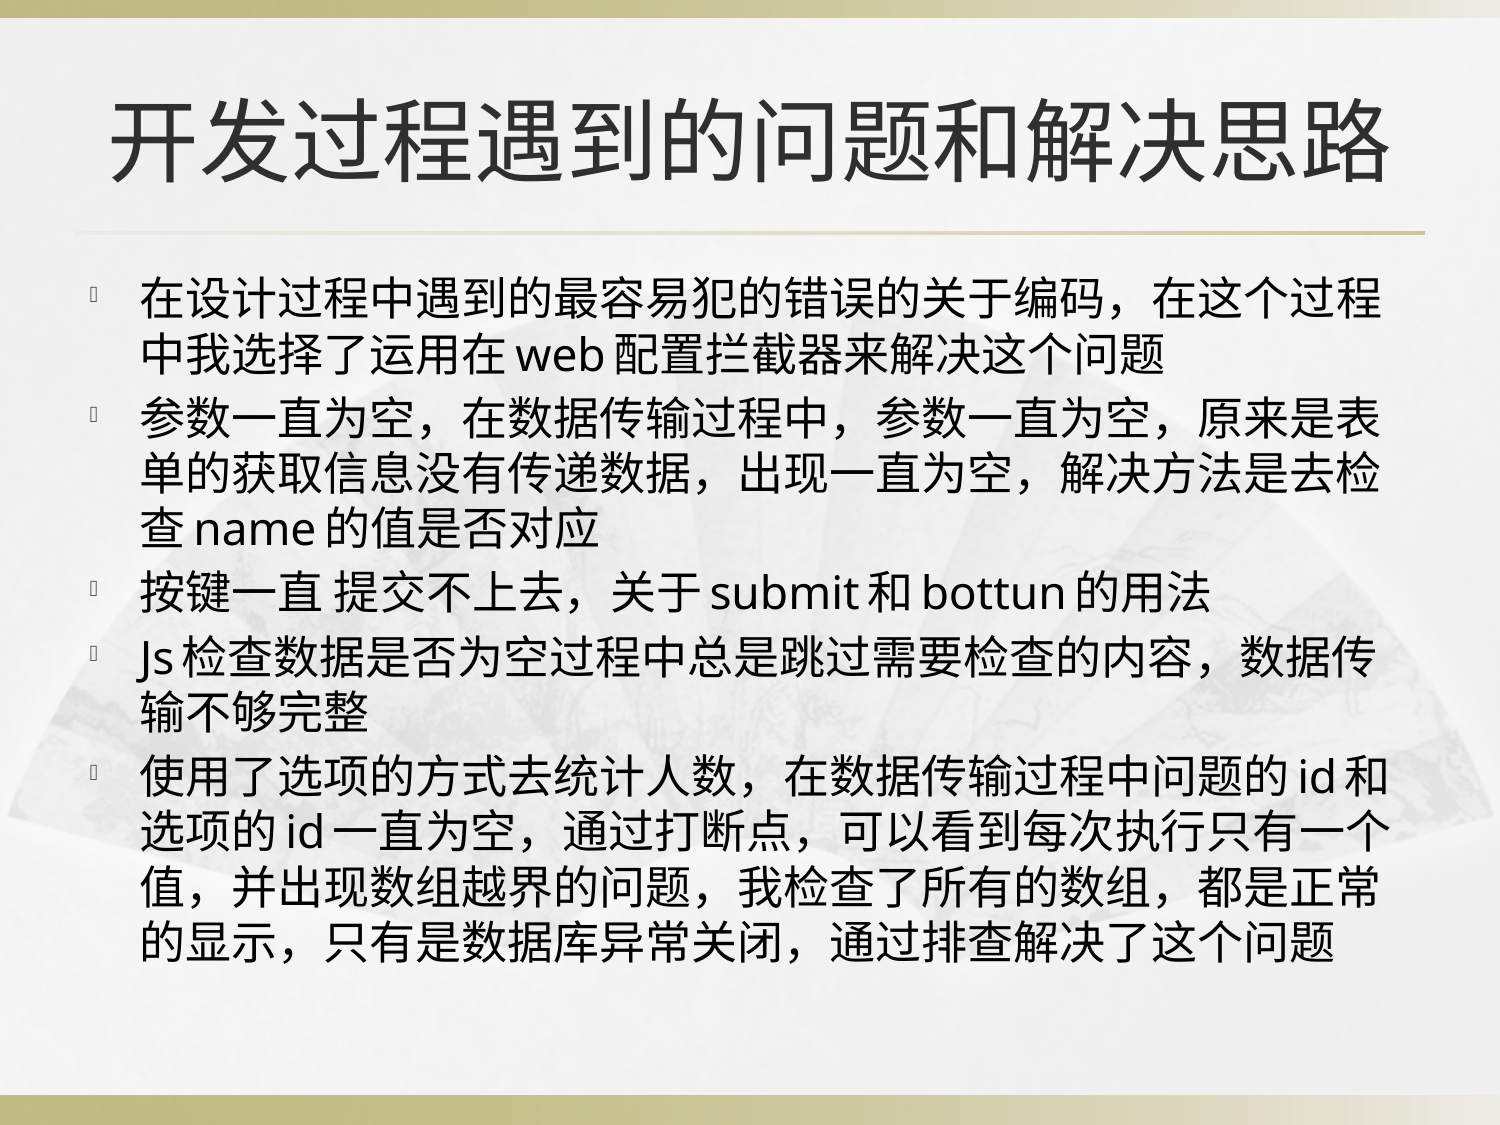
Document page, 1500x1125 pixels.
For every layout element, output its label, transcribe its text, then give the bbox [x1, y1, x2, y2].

title 开发过程遇到的问题和解决思路 [75, 45, 1425, 233]
list 在设计过程中遇到的最容易犯的错误的关于编码，在这个过程中我选择了运用在web配置拦截器来解决这个问题 参数一直为空，在数据传输过程中，参数一直为空，原来是表单的获取信息没有传递数据，出现一直为空，解决方法是去检查name的值是否对应 按键一直 提交不上去，关于submit和bottun的用法 Js检查数据是否为空过程中总是跳过需要检查的内容，数据传输不够完整 使用了选项的方式去统计人数，在数据传输过程中问题的id和选项的id一直为空，通过打断点，可以看到每次执行只有一个值，并出现数组越界的问题，我检查了所有的数组，都是正常的显示，只有是数据库异常关闭，通过排查解决了这个问题 [75, 262, 1425, 1032]
